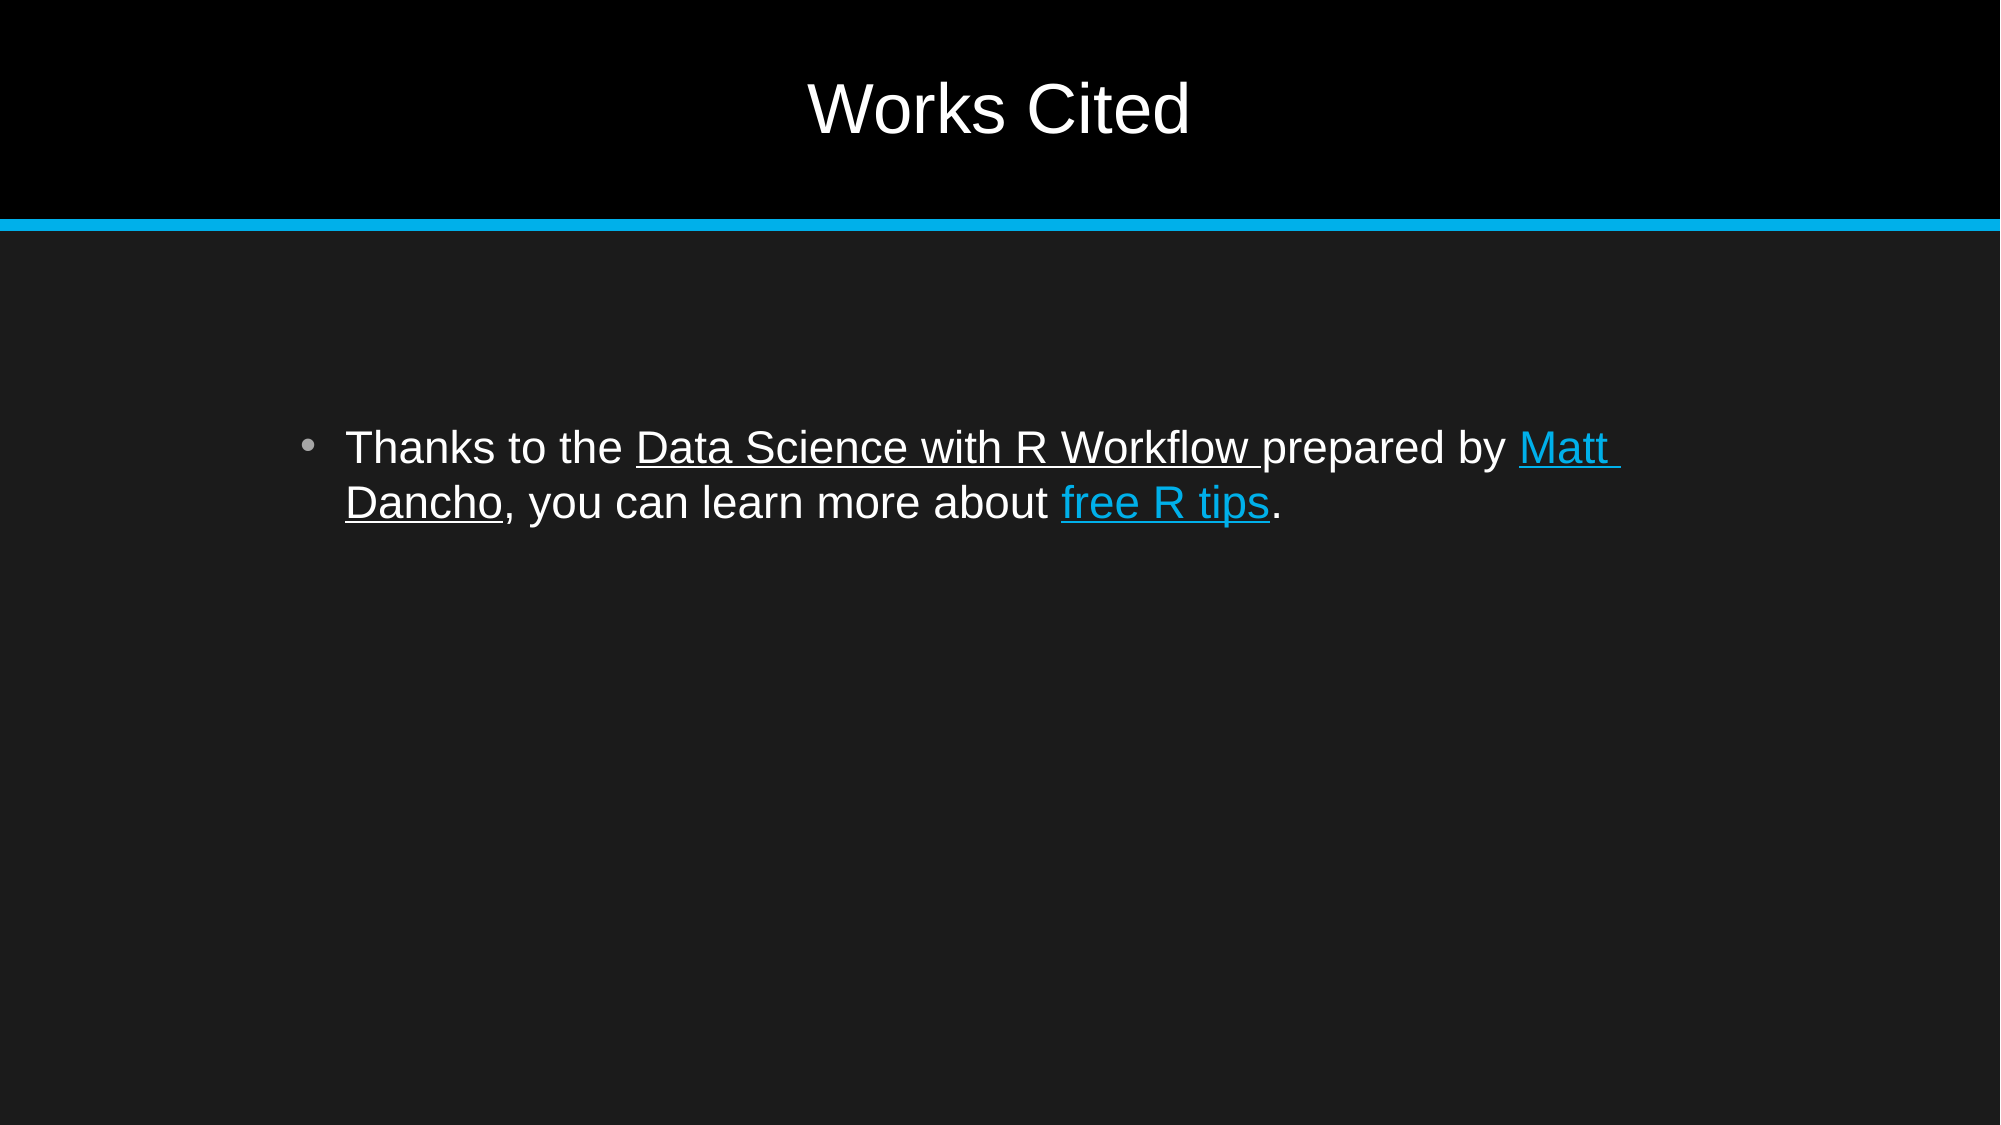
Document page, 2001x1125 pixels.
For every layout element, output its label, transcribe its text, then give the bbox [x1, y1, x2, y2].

list Thanks to the Data Science with R Workflow prepared by Matt Dancho, you can learn more about free R tips. [285, 409, 1757, 955]
title Works Cited [174, 20, 1825, 201]
